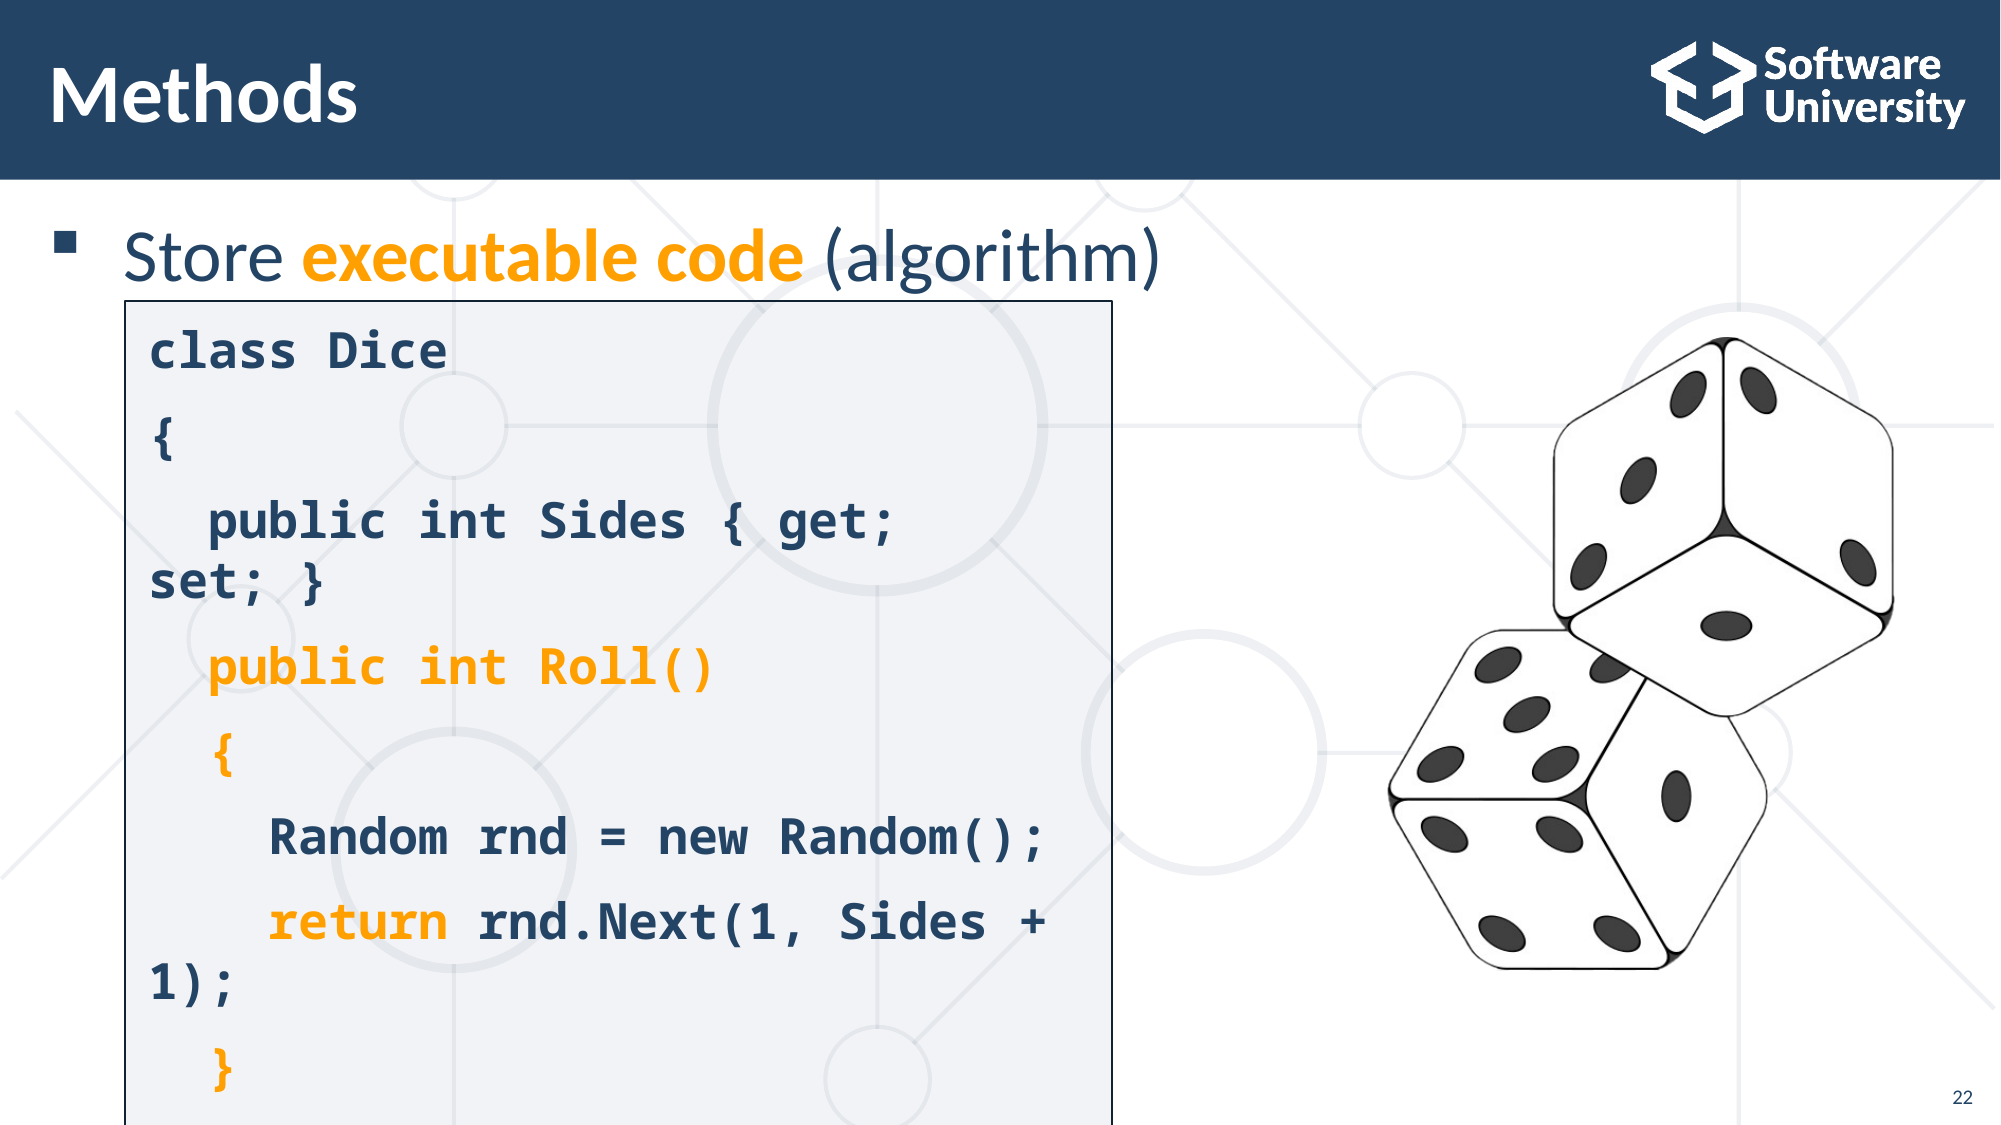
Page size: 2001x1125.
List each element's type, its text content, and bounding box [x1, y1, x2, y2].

picture [1651, 41, 1966, 134]
slide_number 22 [1927, 1067, 1989, 1117]
list Store executable code (algorithm) [31, 196, 1969, 1109]
picture [1386, 337, 1896, 972]
text_box class Dice { public int Sides { get; set; } public int Roll() { Random rnd = new Random(); return rnd.Next(1, Sides + 1); } } [124, 301, 1113, 1125]
title Methods [31, 16, 1625, 162]
